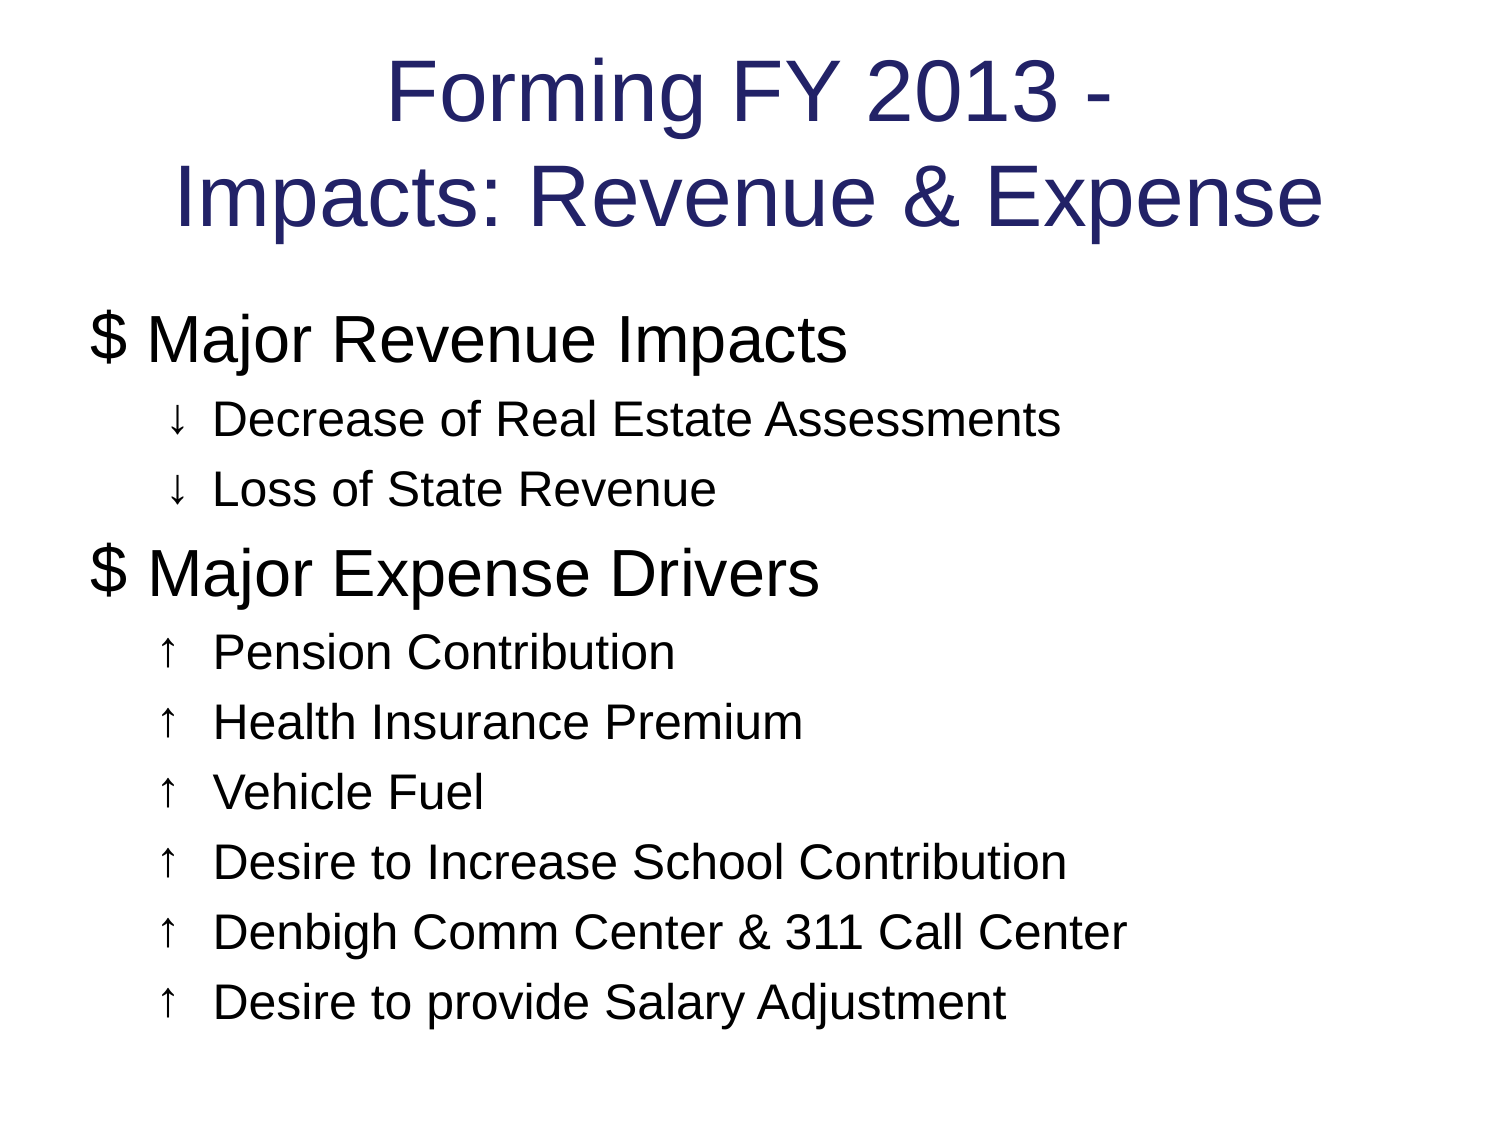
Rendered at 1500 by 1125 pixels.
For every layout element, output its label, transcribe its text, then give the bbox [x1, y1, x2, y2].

title Forming FY 2013 - Impacts: Revenue & Expense [74, 44, 1426, 233]
list Major Revenue Impacts Decrease of Real Estate Assessments Loss of State Revenue Major Expense Drivers Pension Contribution Health Insurance Premium Vehicle Fuel Desire to Increase School Contribution Denbigh Comm Center & 311 Call Center Desire to provide Salary Adjustment [74, 288, 1426, 1098]
